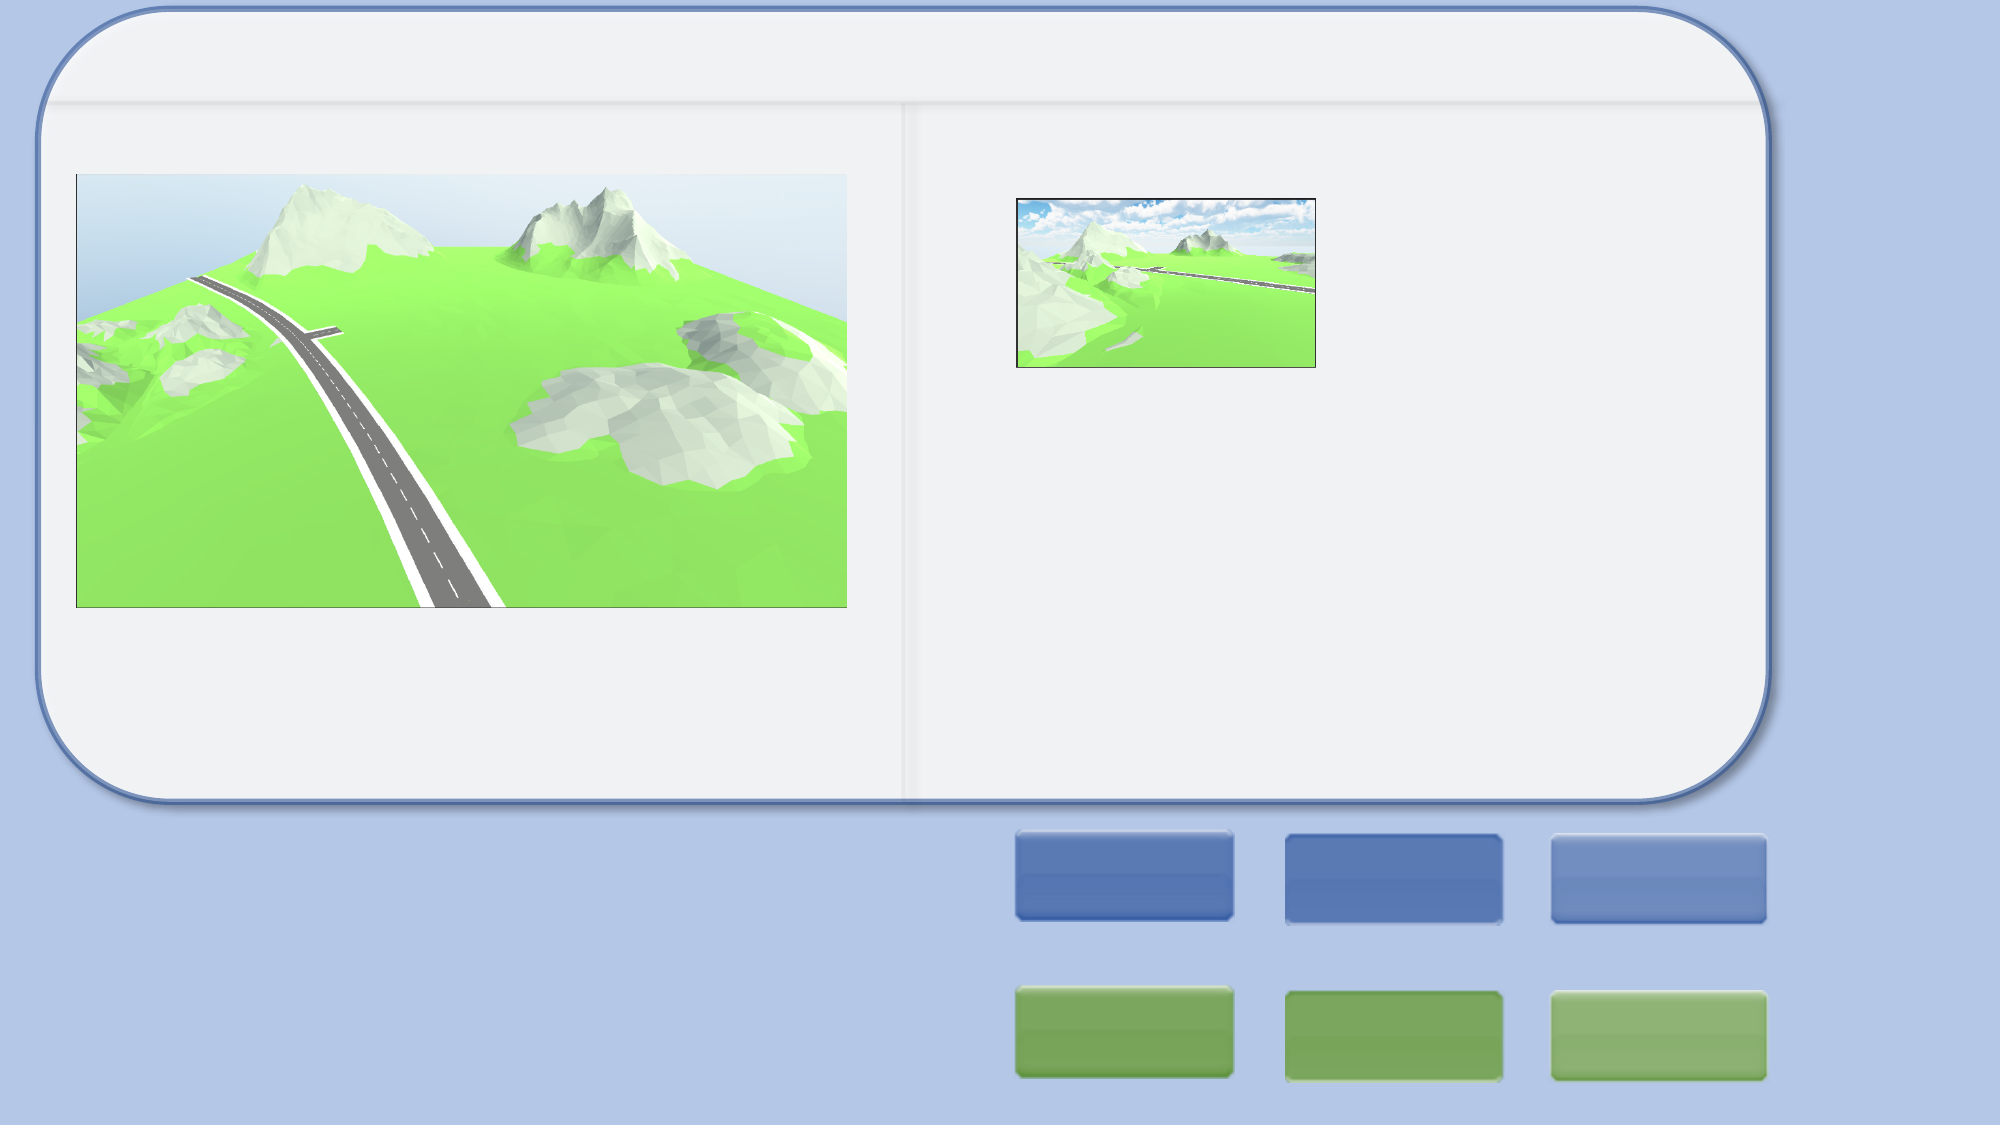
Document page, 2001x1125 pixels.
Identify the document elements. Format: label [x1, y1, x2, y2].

picture [1549, 990, 1770, 1083]
picture [1016, 198, 1316, 368]
text_box [37, 8, 1769, 802]
picture [1285, 833, 1505, 927]
picture [1014, 986, 1235, 1079]
picture [1549, 833, 1770, 927]
picture [76, 174, 847, 609]
picture [1285, 990, 1505, 1083]
picture [1014, 829, 1235, 922]
